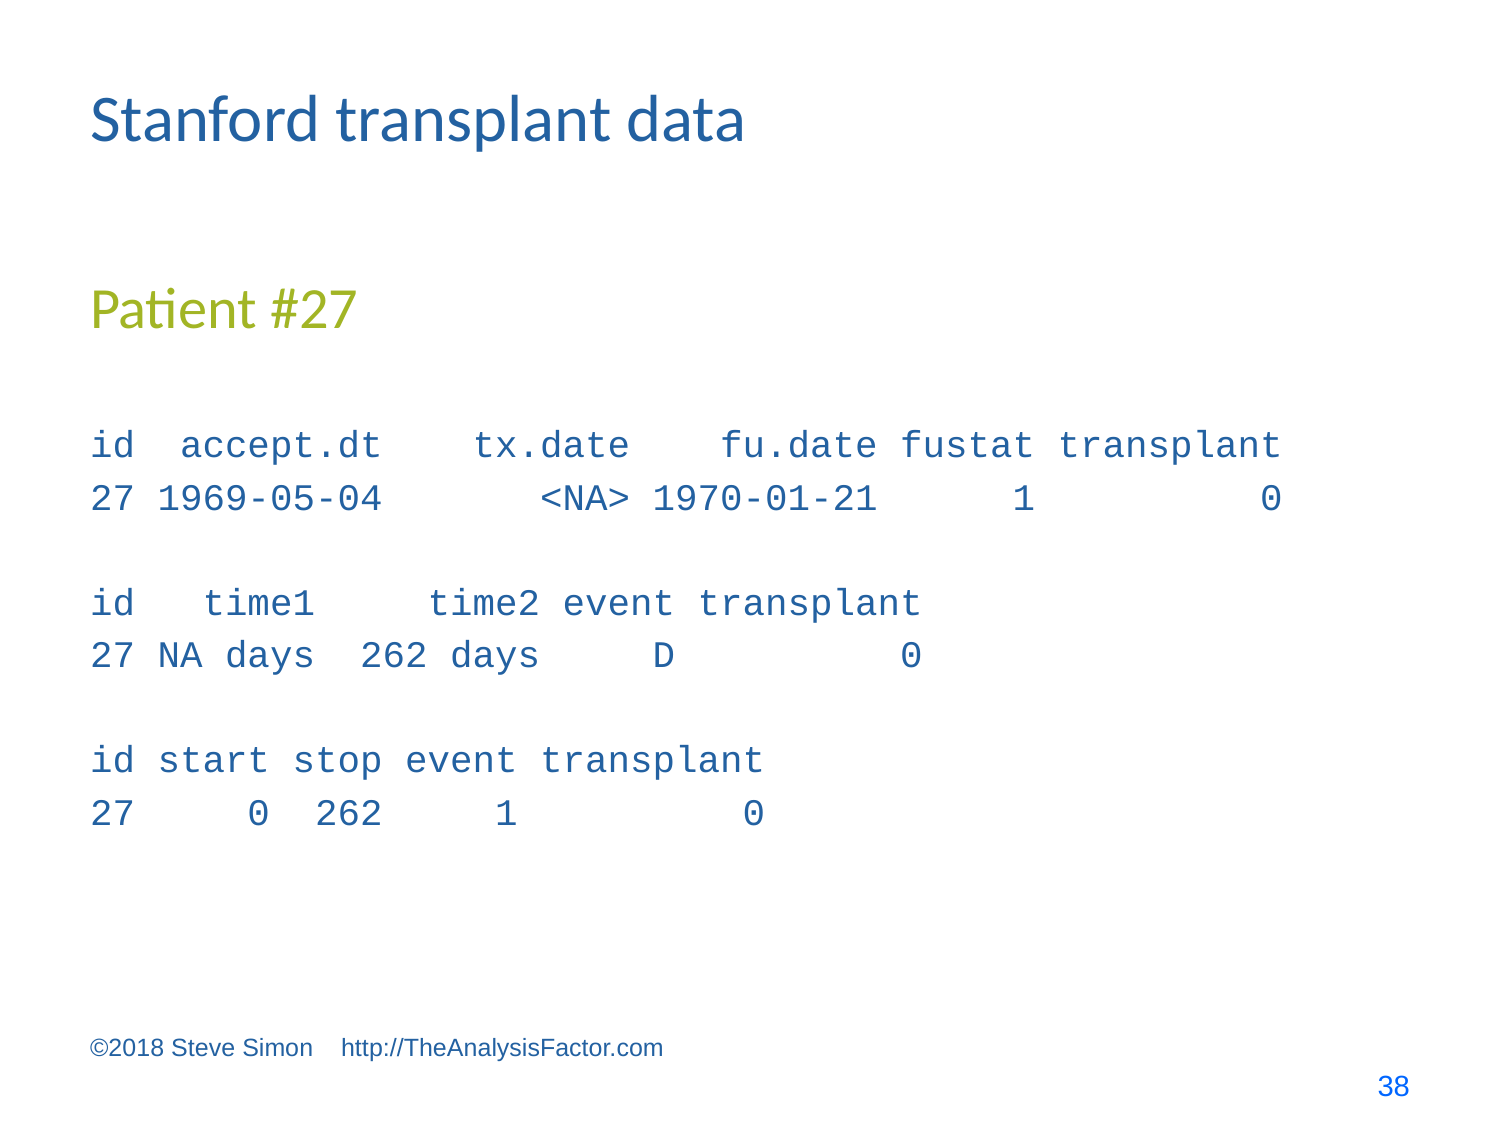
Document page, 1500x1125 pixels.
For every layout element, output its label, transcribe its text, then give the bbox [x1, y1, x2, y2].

title Stanford transplant data [75, 62, 1425, 163]
footer ©2018 Steve Simon http://TheAnalysisFactor.com [75, 1024, 1338, 1103]
slide_number 38 [1275, 1025, 1425, 1104]
list Patient #27 [75, 262, 1425, 350]
list id accept.dt tx.date fu.date fustat transplant 27 1969-05-04 <NA> 1970-01-21 1 0 id time1 time2 event transplant 27 NA days 262 days D 0 id start stop event transplant 27 0 262 1 0 [75, 412, 1425, 800]
